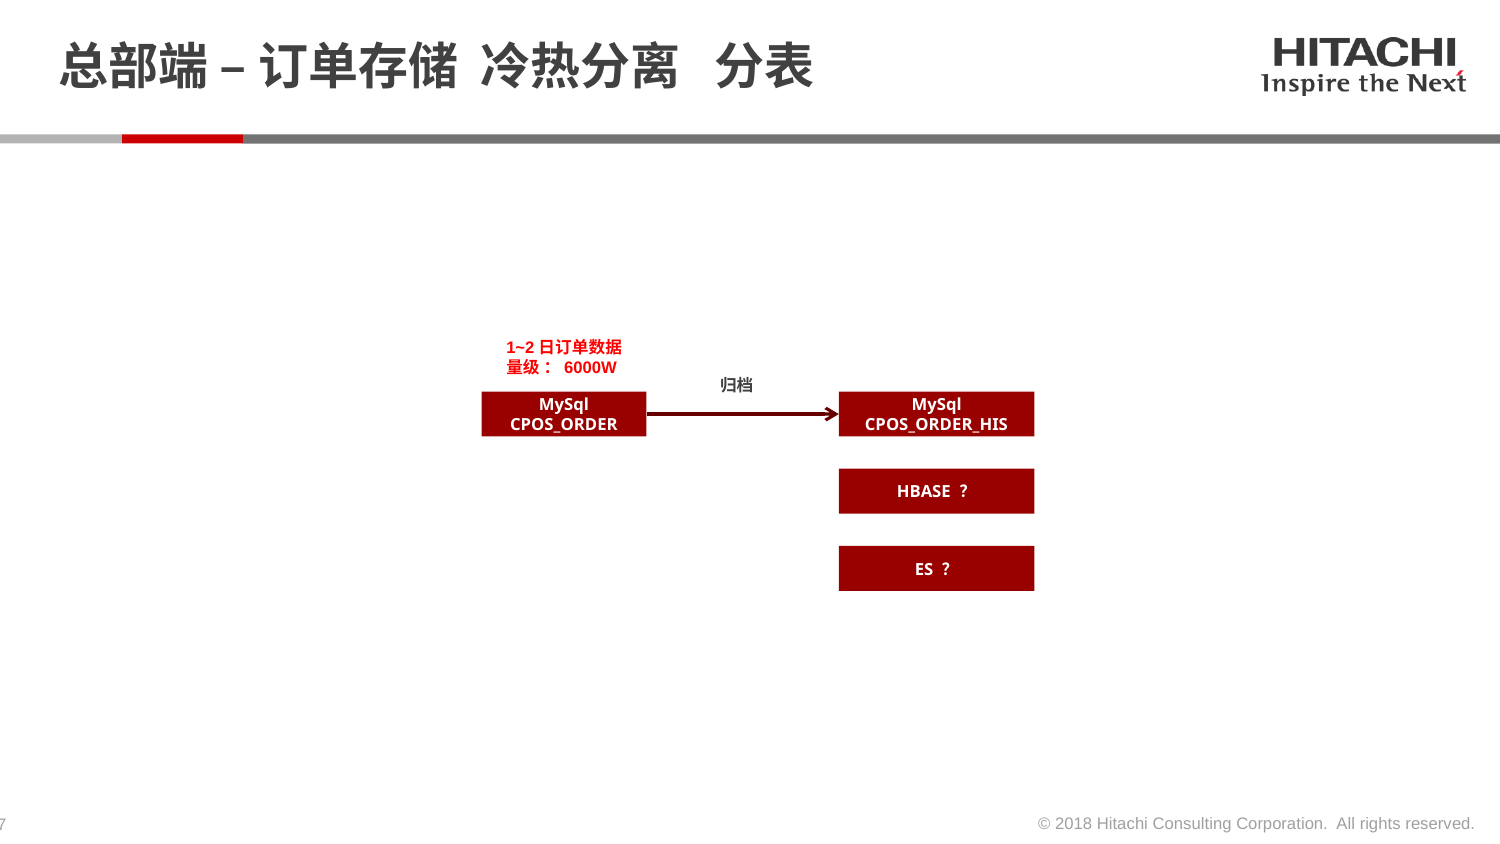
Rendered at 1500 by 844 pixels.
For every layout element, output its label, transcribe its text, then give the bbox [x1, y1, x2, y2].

title 总部端 – 订单存储 冷热分离 分表 [43, 8, 1200, 129]
text_box MySql CPOS_ORDER [479, 389, 649, 439]
text_box 1~2日订单数据 量级 ：6000W [491, 329, 637, 385]
text_box 归档 [705, 367, 769, 403]
text_box ES ？ [837, 544, 1036, 593]
text_box MySql CPOS_ORDER_HIS [837, 389, 1036, 439]
text_box HBASE ？ [837, 467, 1036, 516]
picture [1261, 37, 1466, 96]
